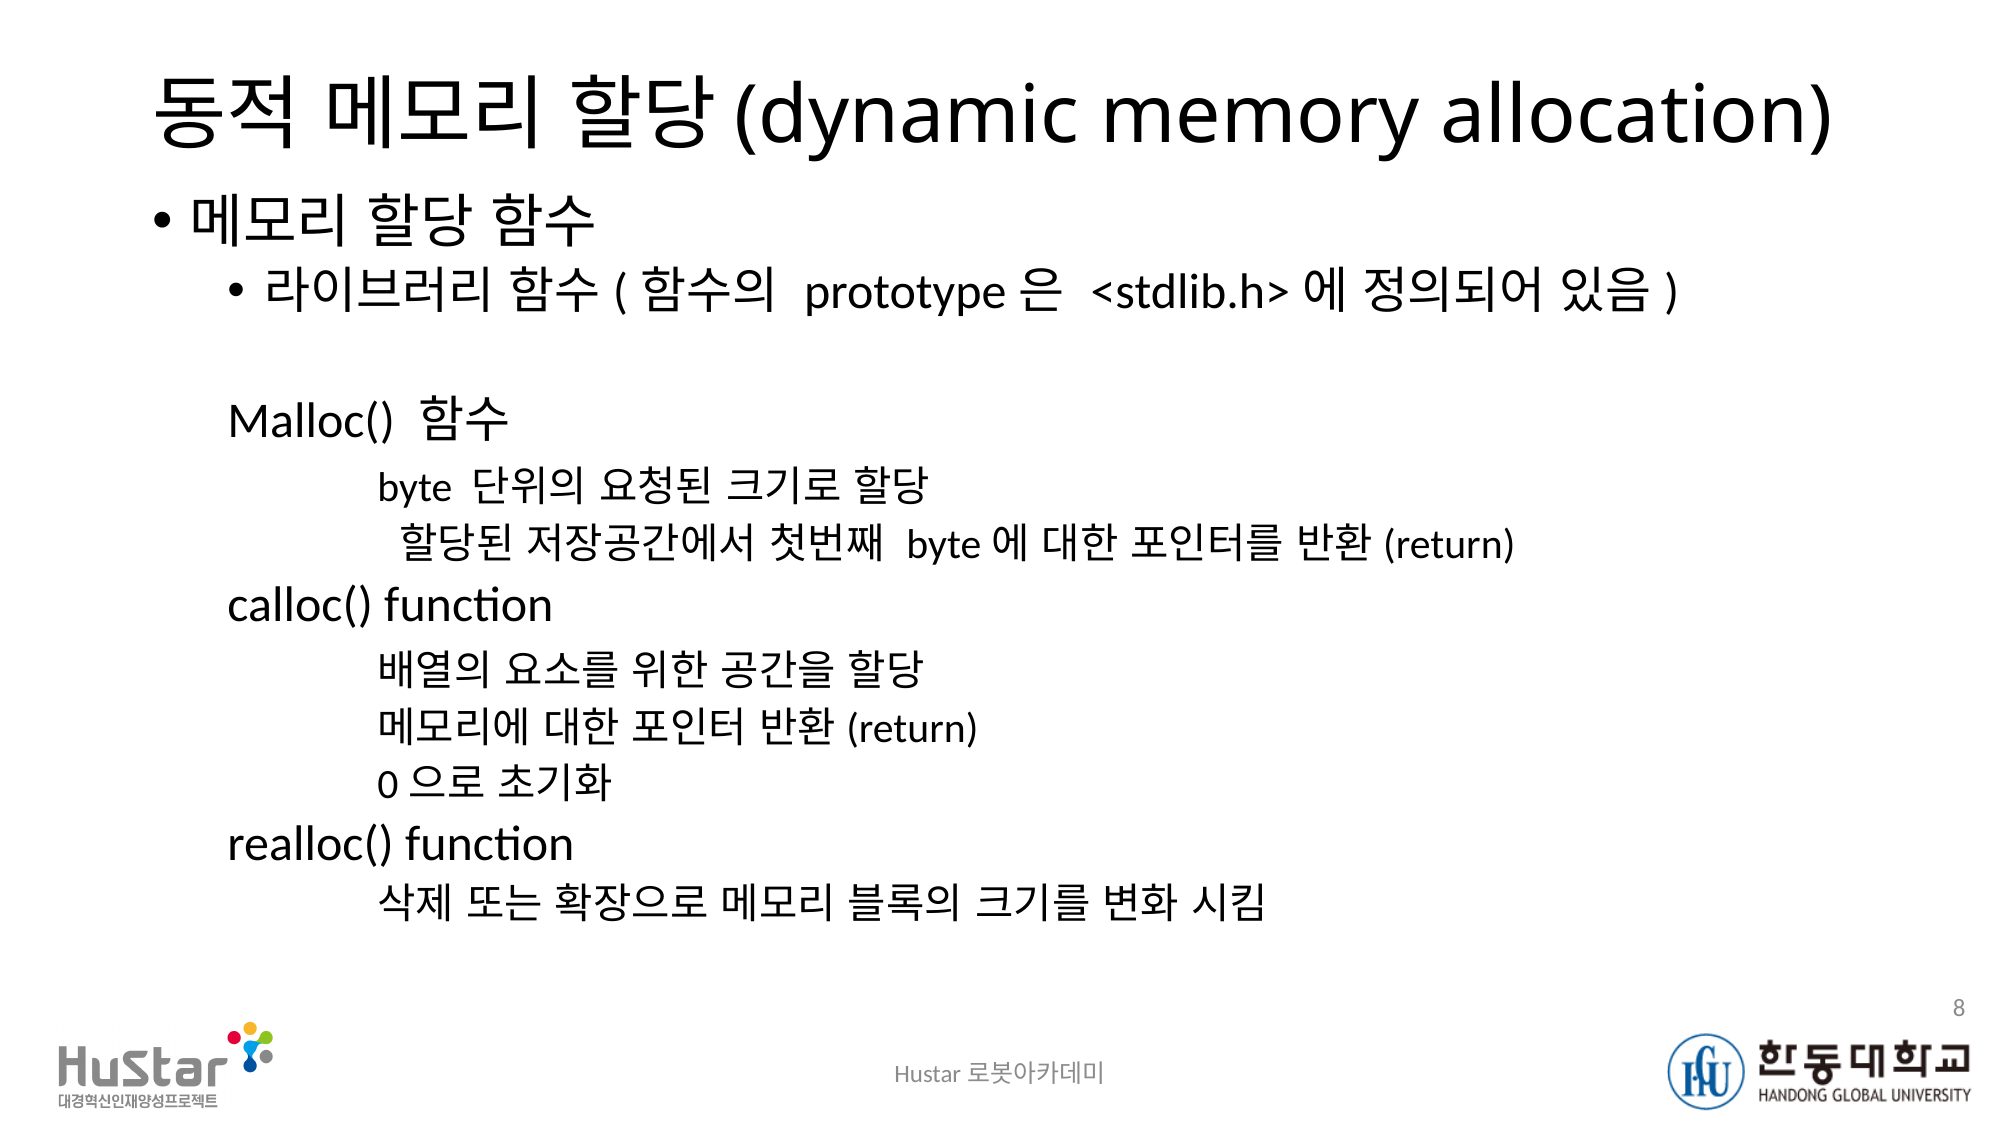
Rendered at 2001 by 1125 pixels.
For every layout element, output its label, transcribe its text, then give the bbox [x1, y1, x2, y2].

picture [56, 1020, 274, 1110]
picture [1666, 1030, 1981, 1113]
list 메모리 할당 함수 라이브러리 함수(함수의 prototype은 <stdlib.h>에 정의되어 있음) Malloc() 함수 byte 단위의 요청된 크기로 할당 할당된 저장공간에서 첫번째 byte에 대한 포인터를 반환(return) calloc() function 배열의 요소를 위한 공간을 할당 메모리에 대한 포인터 반환(return) 0으로 초기화 realloc() function 삭제 또는 확장으로 메모리 블록의 크기를 변화 시킴 [137, 184, 1863, 1014]
title 동적 메모리 할당(dynamic memory allocation) [137, 59, 1863, 172]
slide_number 8 [1887, 976, 1981, 1037]
footer Hustar로봇아카데미 [662, 1042, 1338, 1103]
